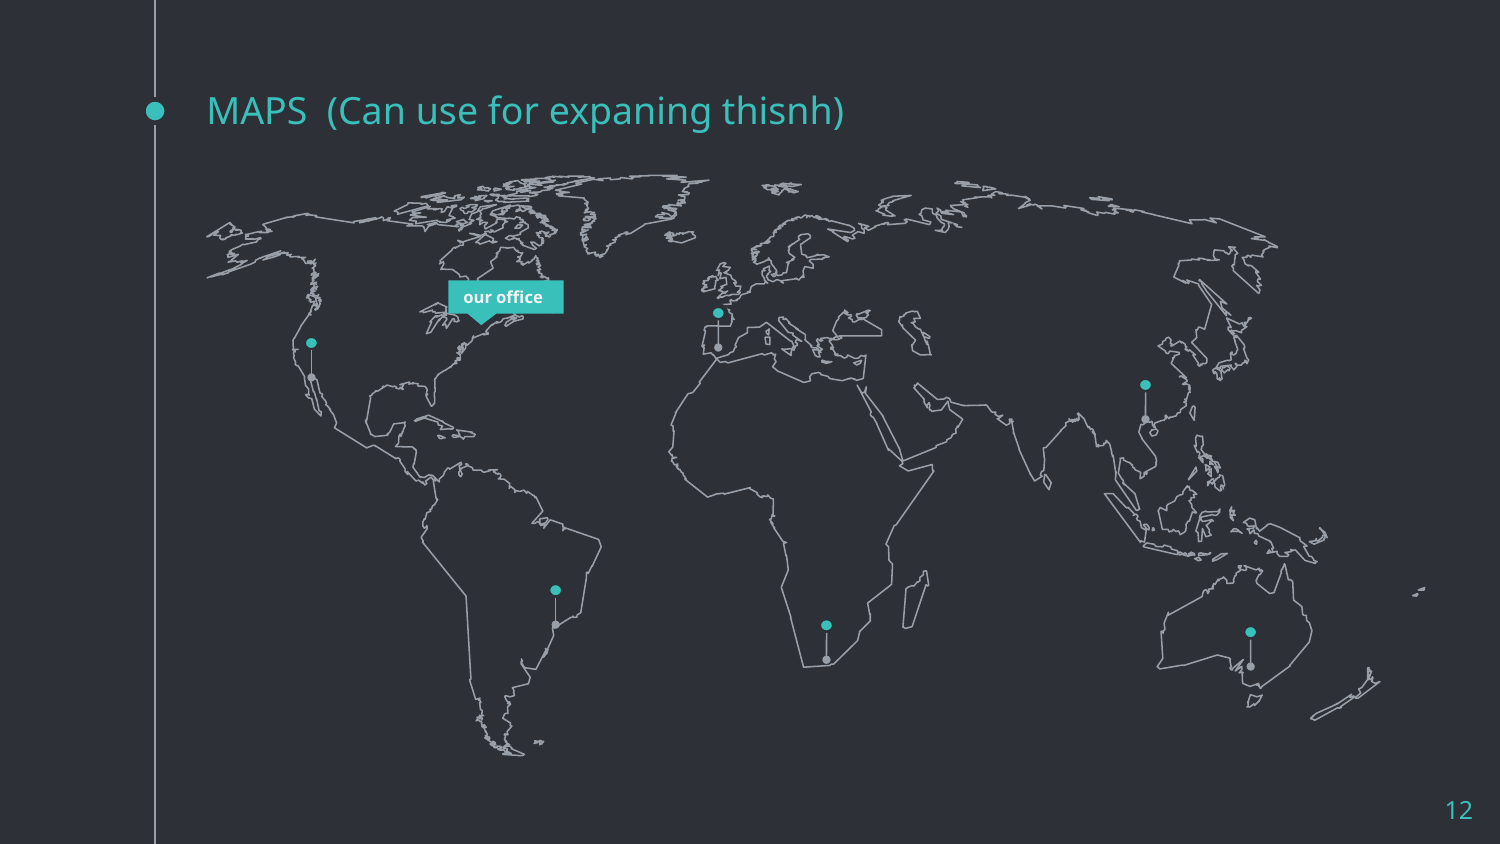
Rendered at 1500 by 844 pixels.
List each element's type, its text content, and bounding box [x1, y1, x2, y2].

text_box [1246, 694, 1263, 707]
text_box [477, 186, 491, 192]
text_box [1309, 527, 1328, 545]
text_box our office [448, 280, 564, 326]
slide_number 12 [1398, 779, 1489, 832]
text_box [421, 192, 465, 203]
text_box [982, 186, 996, 191]
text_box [547, 582, 564, 625]
text_box [206, 222, 243, 240]
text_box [1242, 624, 1259, 667]
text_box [818, 617, 835, 660]
text_box [1310, 667, 1380, 721]
title MAPS (Can use for expaning thisnh) [191, 90, 1317, 147]
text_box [1137, 377, 1154, 420]
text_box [303, 335, 320, 378]
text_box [710, 305, 727, 348]
text_box [207, 202, 602, 756]
text_box [490, 175, 709, 258]
text_box [470, 195, 488, 201]
text_box [1243, 518, 1318, 564]
text_box [1157, 563, 1312, 689]
text_box [954, 181, 981, 188]
text_box [668, 191, 1278, 668]
text_box [762, 183, 802, 196]
